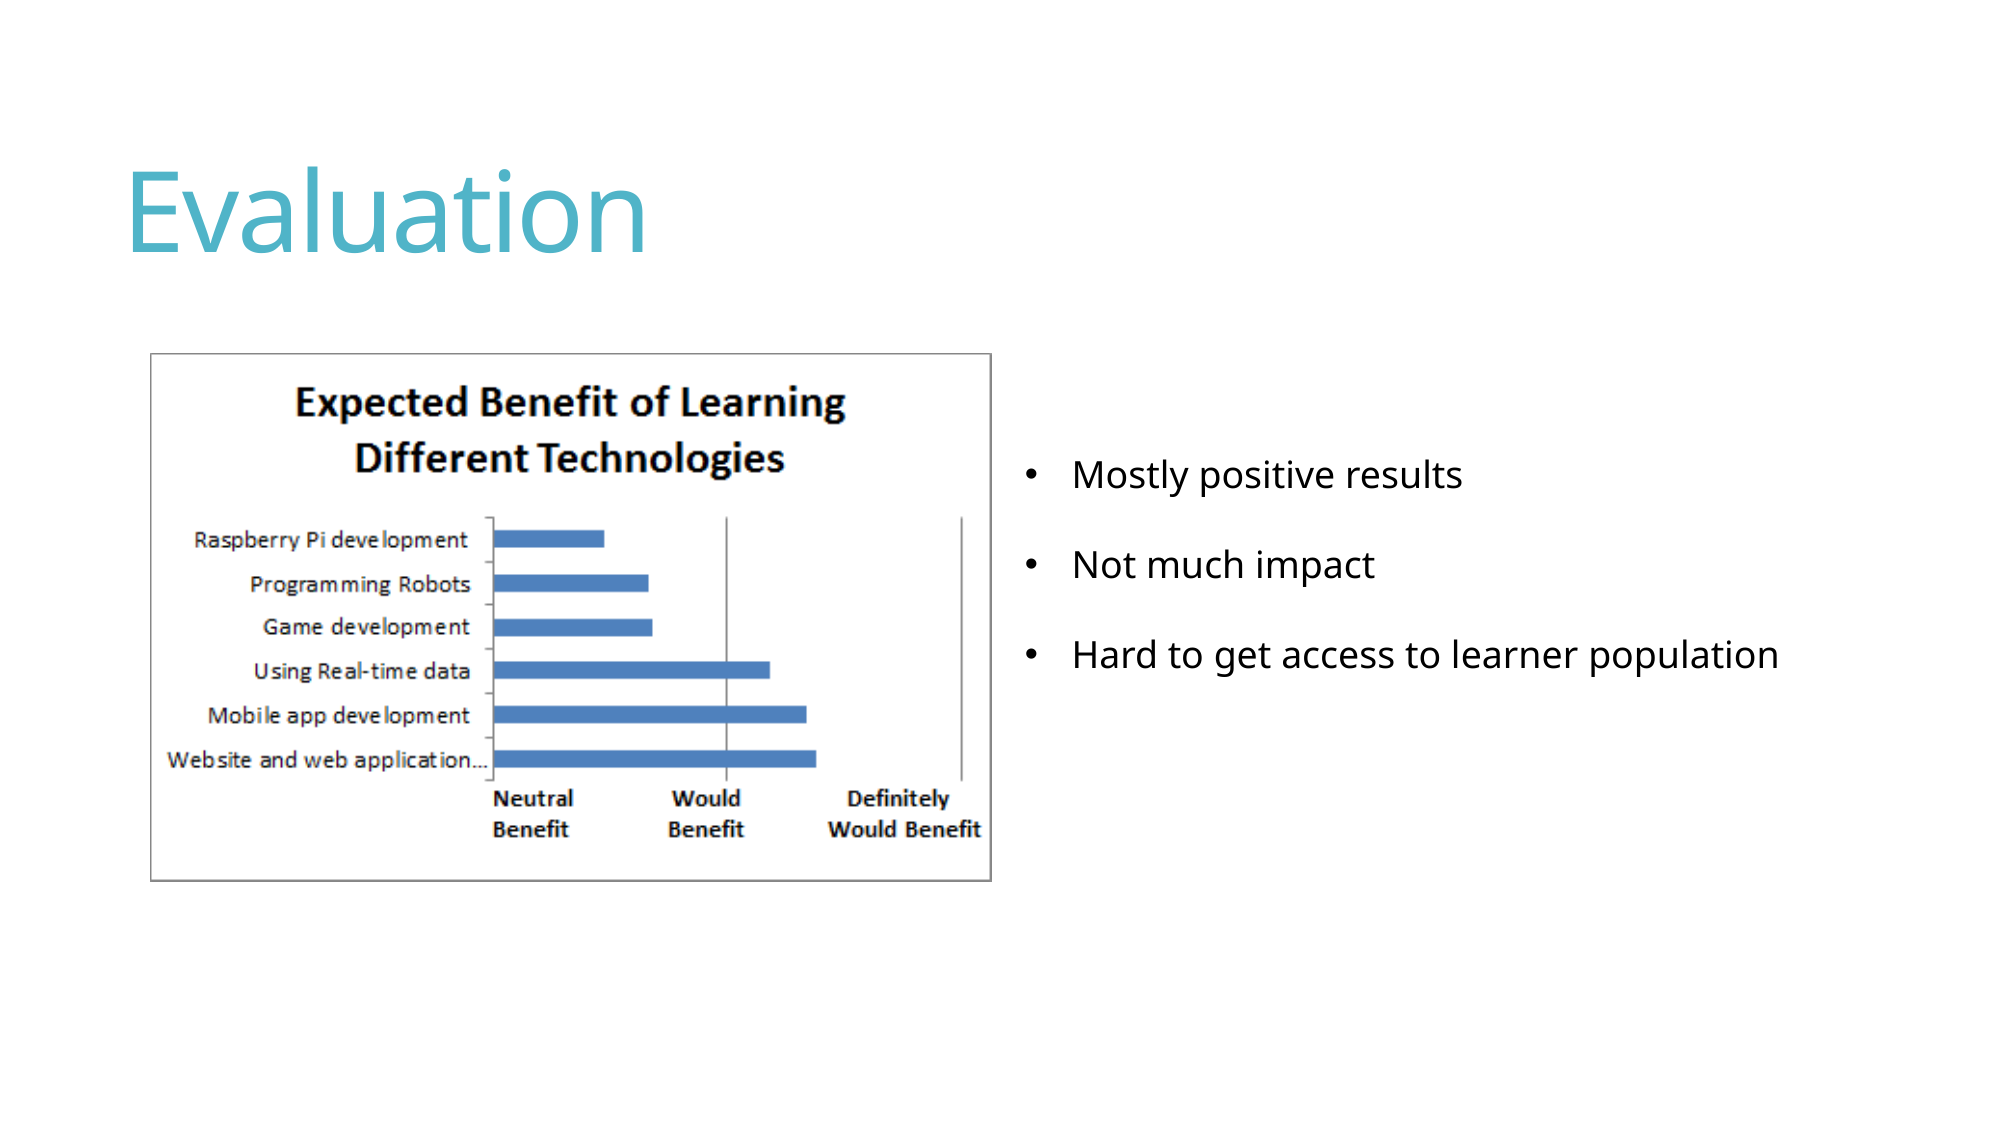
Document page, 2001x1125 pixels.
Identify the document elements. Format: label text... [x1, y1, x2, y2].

picture [149, 353, 992, 882]
text_box Mostly positive results Not much impact Hard to get access to learner population [1010, 443, 1796, 684]
title Evaluation [107, 81, 1875, 354]
